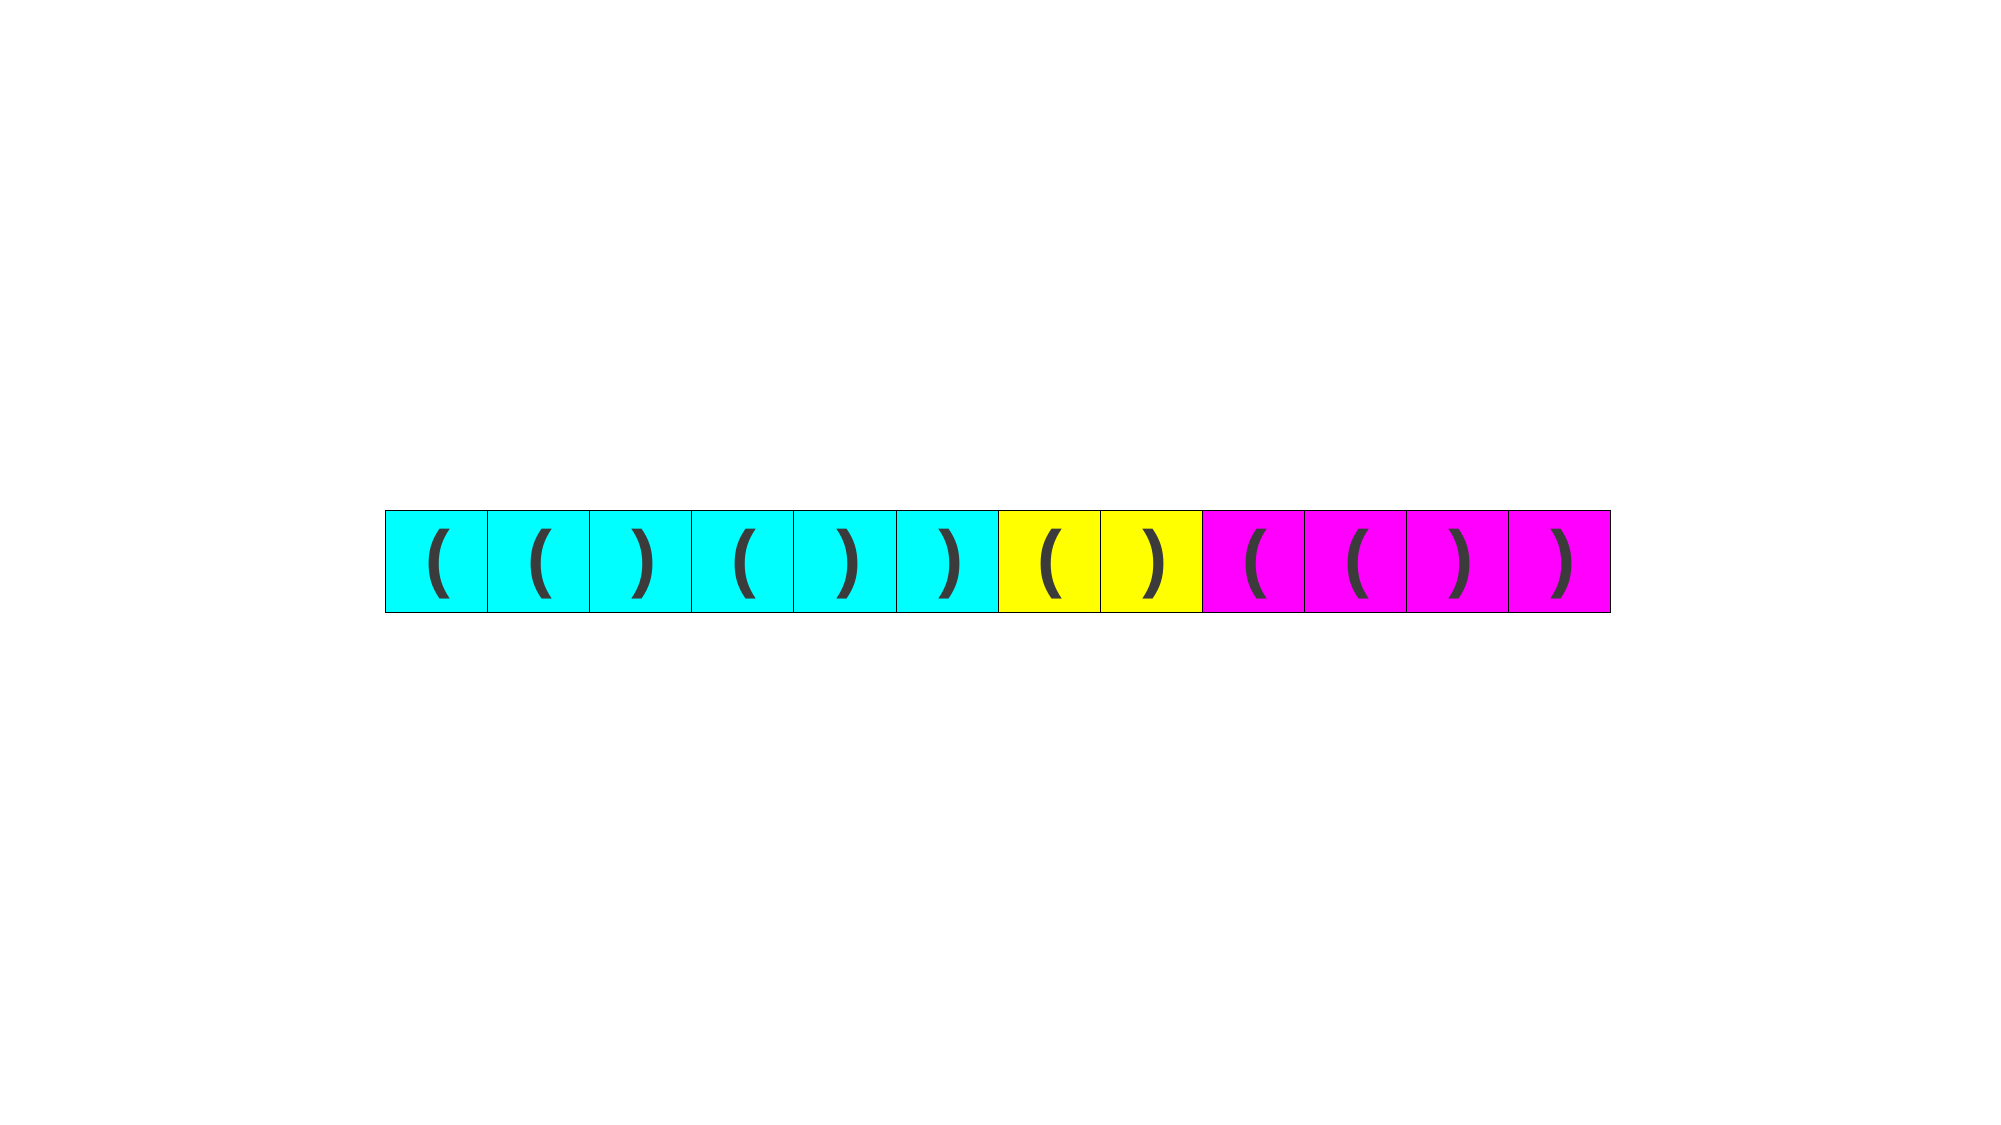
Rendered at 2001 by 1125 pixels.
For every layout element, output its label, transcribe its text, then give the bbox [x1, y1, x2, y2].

table_header ( [999, 511, 1100, 612]
table_header ) [897, 511, 998, 612]
table_header ( [1305, 511, 1406, 612]
table_header ) [1407, 511, 1508, 612]
table_header ) [1101, 511, 1202, 612]
table_header ) [590, 511, 691, 612]
table_header ) [1509, 511, 1610, 612]
table_header ( [488, 511, 589, 612]
table_header ( [692, 511, 793, 612]
table_header ( [1203, 511, 1304, 612]
table_header ( [386, 511, 487, 612]
table_header ) [794, 511, 896, 612]
